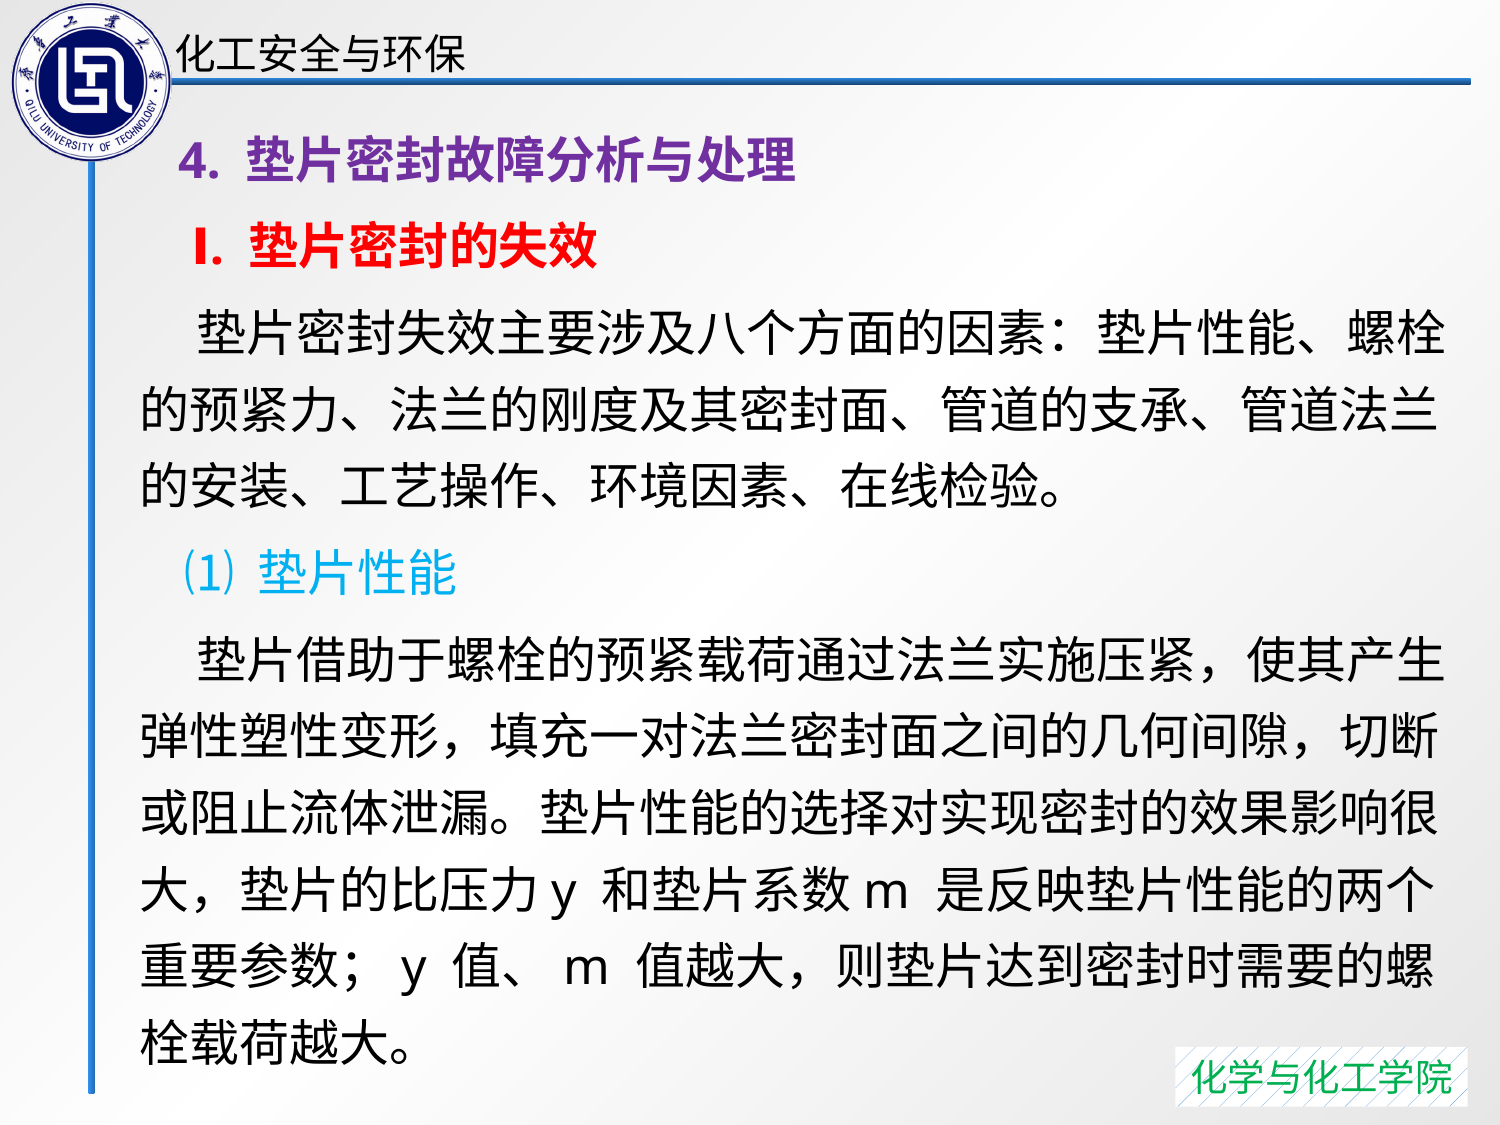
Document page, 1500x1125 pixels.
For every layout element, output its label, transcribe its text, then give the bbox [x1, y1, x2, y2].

list 4. 垫片密封故障分析与处理 Ⅰ. 垫片密封的失效 垫片密封失效主要涉及八个方面的因素：垫片性能、螺栓的预紧力、法兰的刚度及其密封面、管道的支承、管道法兰的安装、工艺操作、环境因素、在线检验。 ⑴ 垫片性能 垫片借助于螺栓的预紧载荷通过法兰实施压紧，使其产生弹性塑性变形，填充一对法兰密封面之间的几何间隙，切断或阻止流体泄漏。垫片性能的选择对实现密封的效果影响很大，垫片的比压力y 和垫片系数m 是反映垫片性能的两个重要参数；y 值、m 值越大，则垫片达到密封时需要的螺栓载荷越大。 [123, 103, 1471, 1078]
picture [11, 2, 172, 162]
